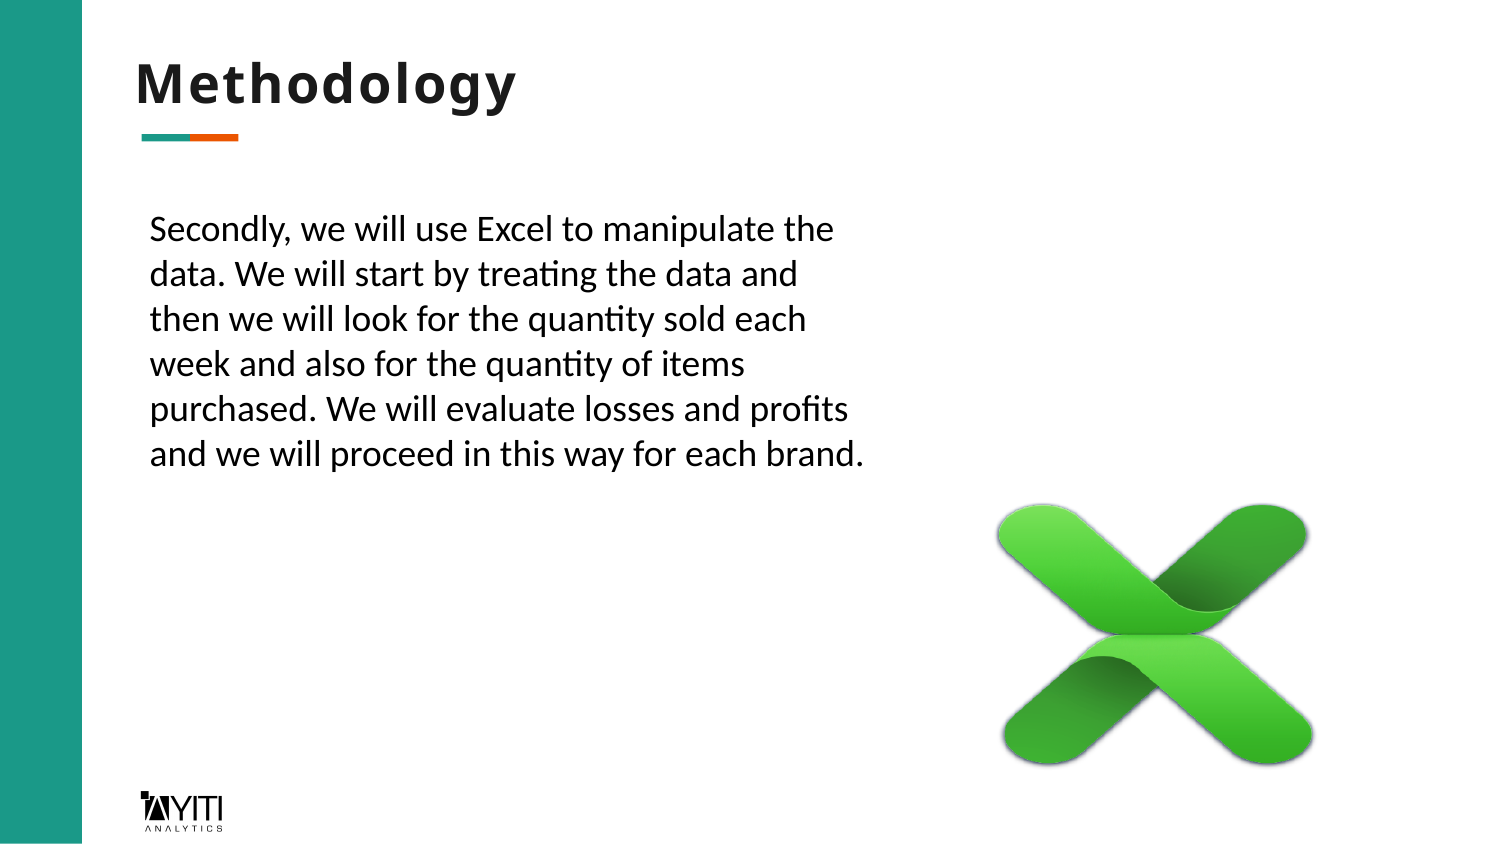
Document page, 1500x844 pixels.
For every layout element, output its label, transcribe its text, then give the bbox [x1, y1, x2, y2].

title Methodology [134, 49, 738, 182]
picture [924, 480, 1385, 788]
text_box Secondly, we will use Excel to manipulate the data. We will start by treating the data and then we will look for the quantity sold each week and also for the quantity of items purchased. We will evaluate losses and profits and we will proceed in this way for each brand. [134, 196, 885, 482]
picture [140, 791, 222, 832]
